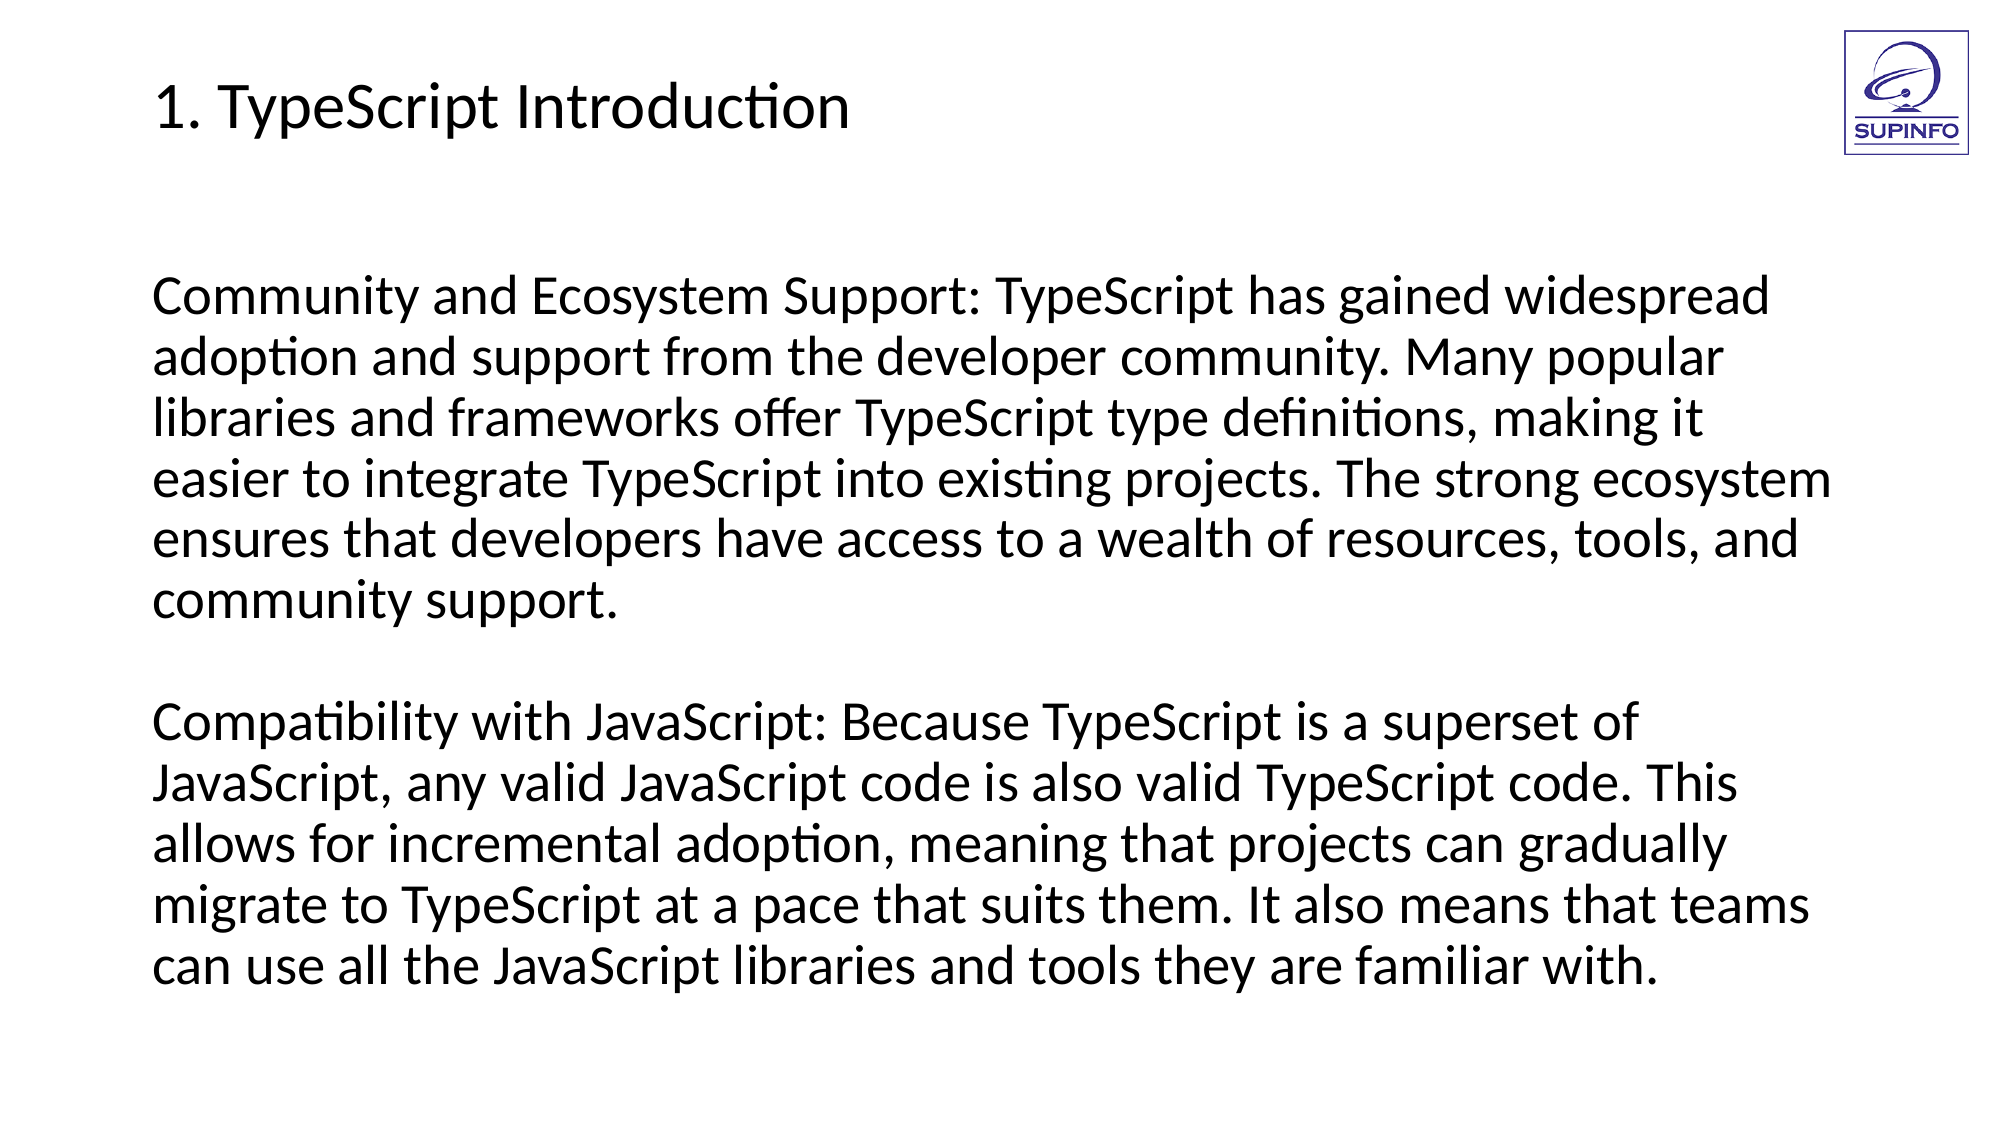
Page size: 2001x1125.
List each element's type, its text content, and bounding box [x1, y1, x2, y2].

picture [1844, 30, 1969, 155]
list Community and Ecosystem Support: TypeScript has gained widespread adoption and support from the developer community. Many popular libraries and frameworks offer TypeScript type definitions, making it easier to integrate TypeScript into existing projects. The strong ecosystem ensures that developers have access to a wealth of resources, tools, and community support. Compatibility with JavaScript: Because TypeScript is a superset of JavaScript, any valid JavaScript code is also valid TypeScript code. This allows for incremental adoption, meaning that projects can gradually migrate to TypeScript at a pace that suits them. It also means that teams can use all the JavaScript libraries and tools they are familiar with. [137, 257, 1863, 1014]
list 1. TypeScript Introduction [137, 63, 1862, 157]
